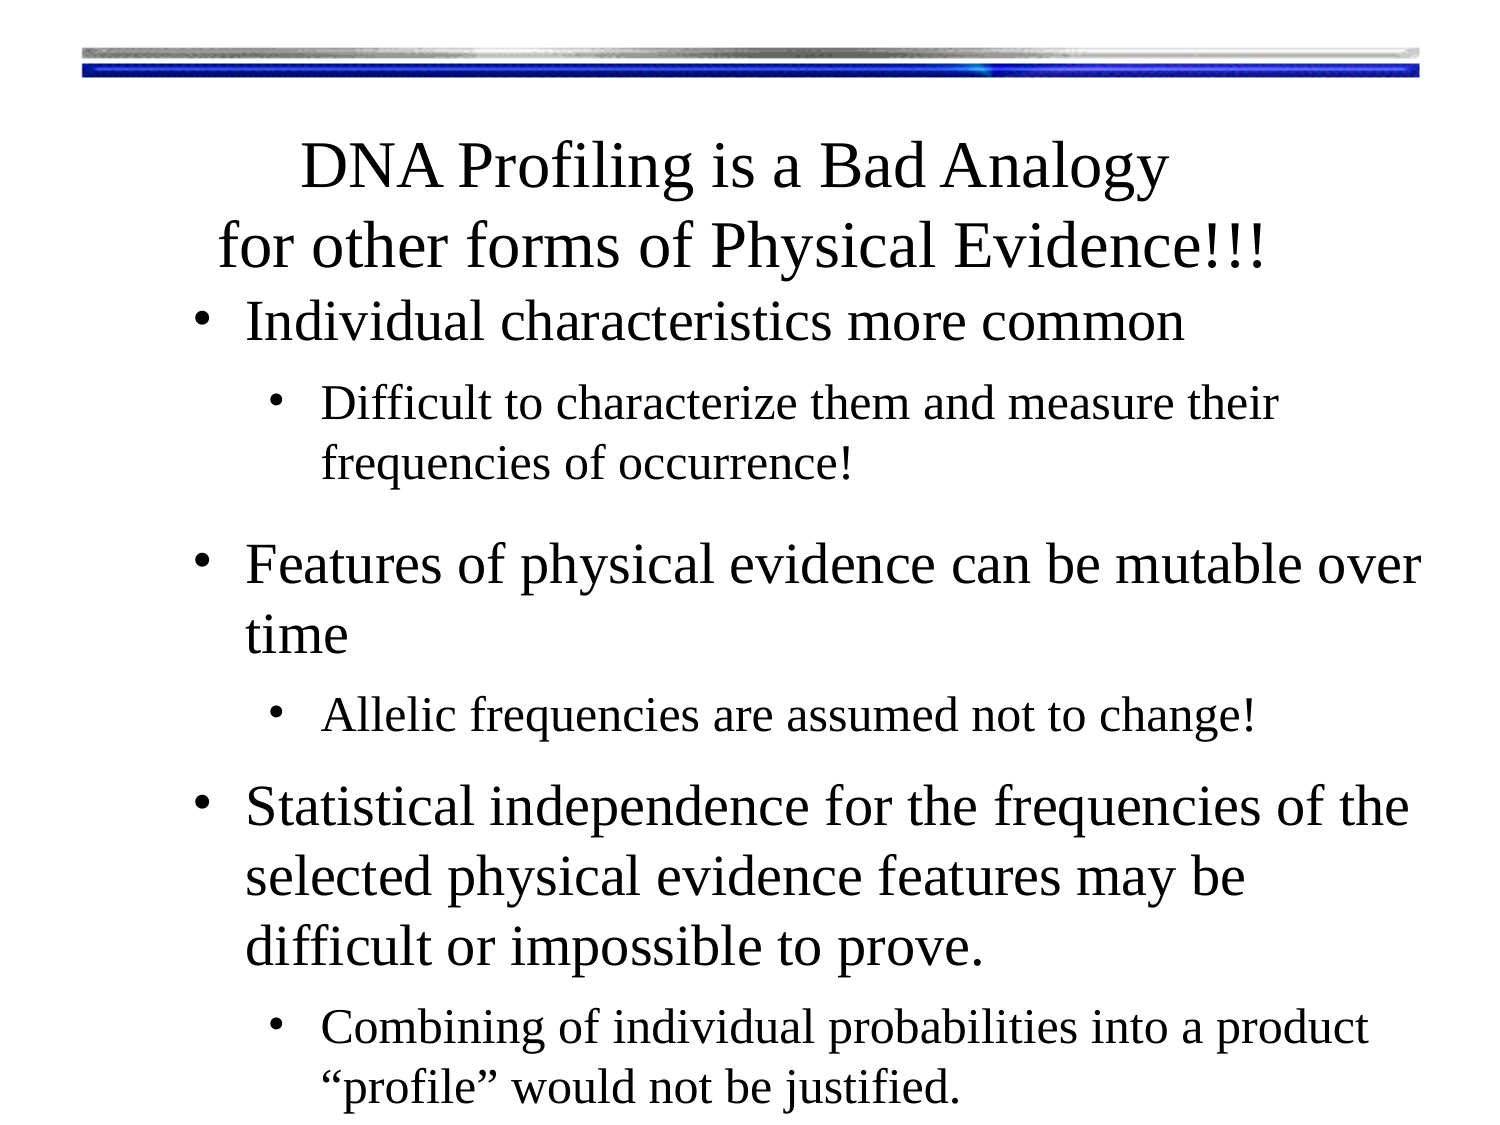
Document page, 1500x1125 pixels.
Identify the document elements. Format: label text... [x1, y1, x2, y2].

text_box Individual characteristics more common Difficult to characterize them and measure their frequencies of occurrence! [24, 282, 1425, 478]
picture [79, 43, 1425, 83]
text_box Statistical independence for the frequencies of the selected physical evidence features may be difficult or impossible to prove. Combining of individual probabilities into a product “profile” would not be justified. [24, 720, 1425, 1117]
text_box Features of physical evidence can be mutable over time Allelic frequencies are assumed not to change! [24, 478, 1425, 720]
text_box DNA Profiling is a Bad Analogy for other forms of Physical Evidence!!! [37, 127, 1450, 275]
